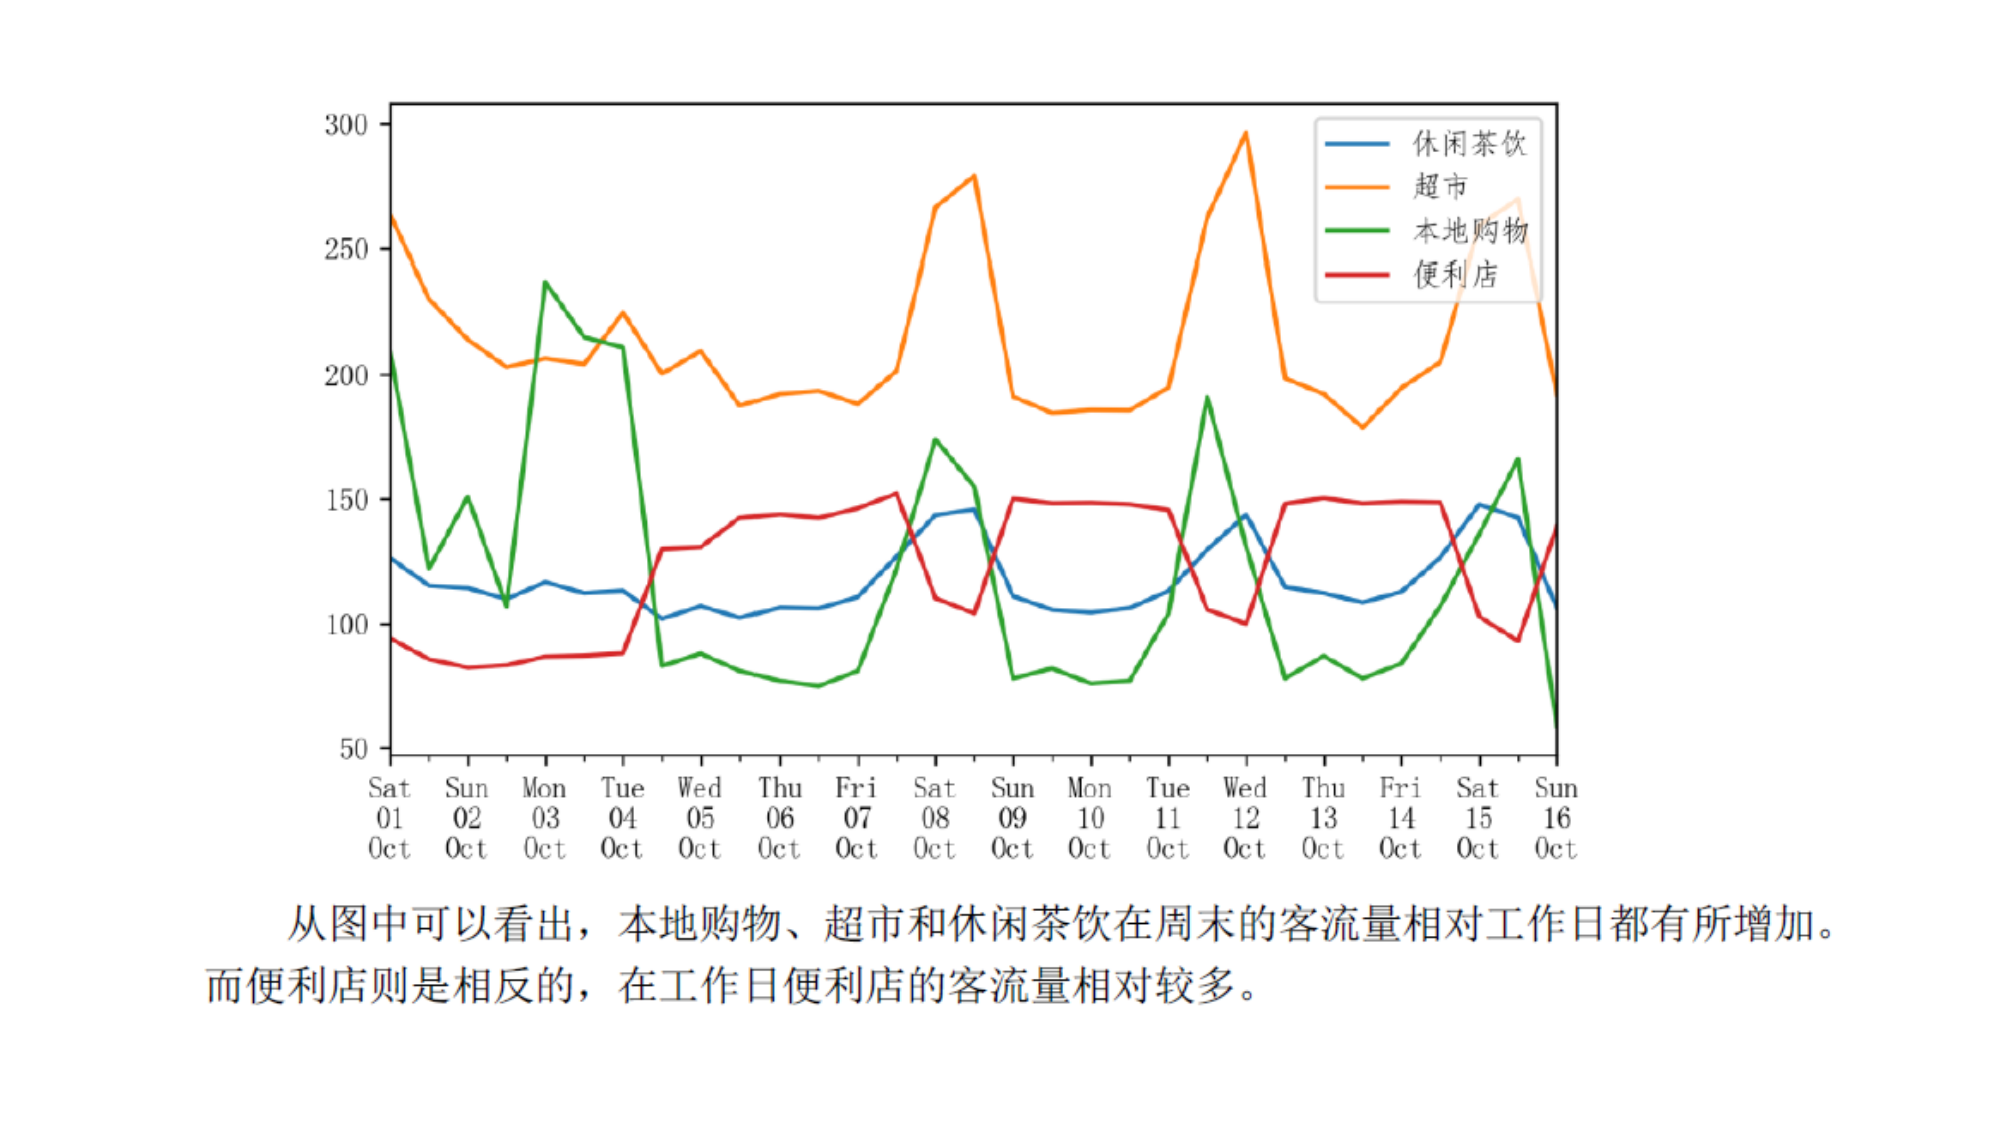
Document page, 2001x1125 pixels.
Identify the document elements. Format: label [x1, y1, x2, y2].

picture [89, 49, 1885, 1014]
